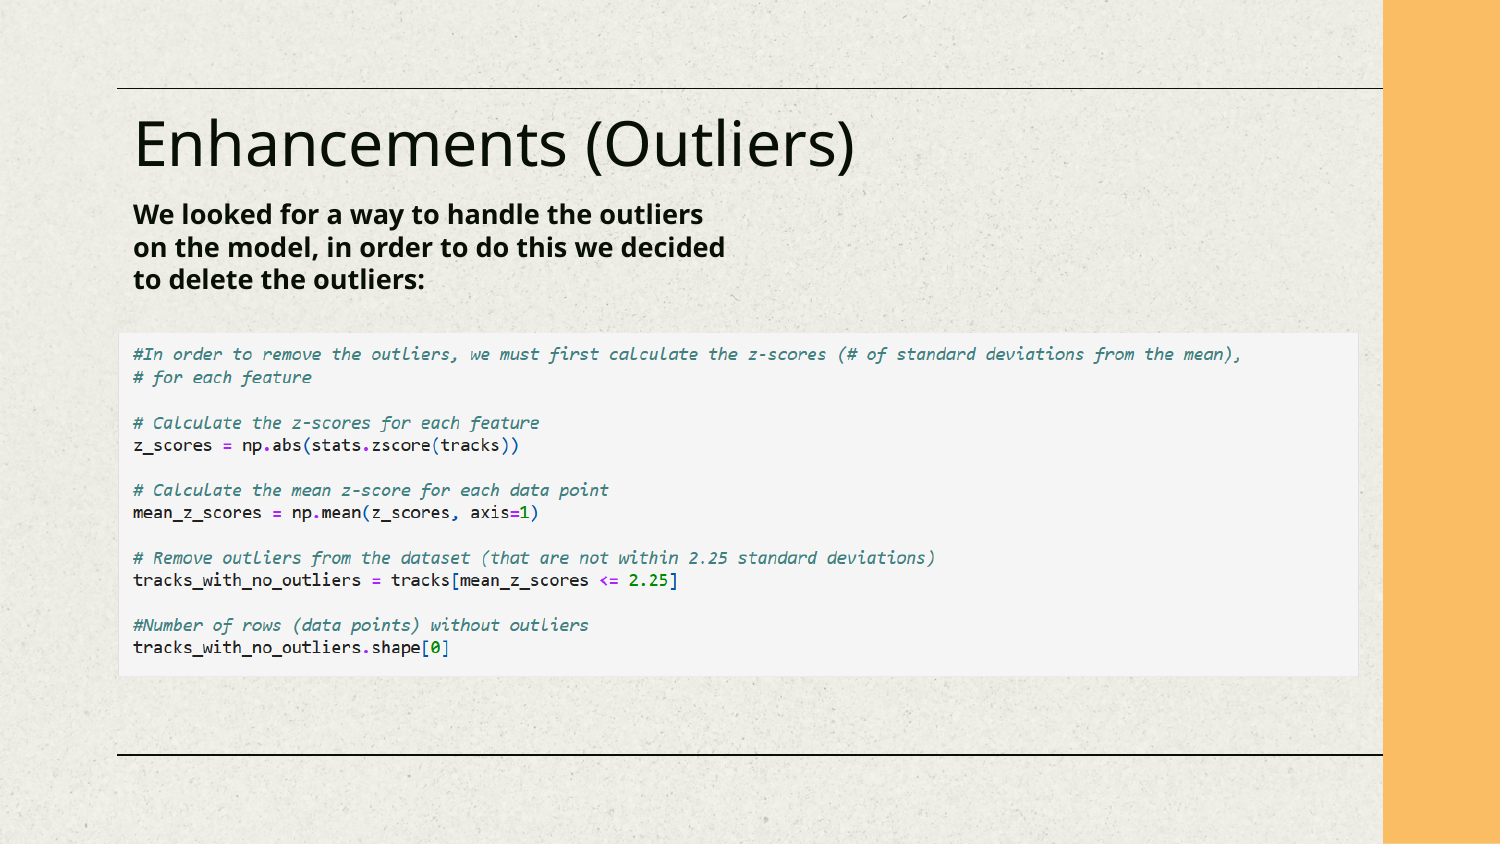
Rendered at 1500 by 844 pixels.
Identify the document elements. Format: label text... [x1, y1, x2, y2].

title Enhancements (Outliers) [118, 88, 1382, 183]
subtitle We looked for a way to handle the outliers on the model, in order to do this we decided to delete the outliers: [118, 182, 750, 331]
picture [117, 333, 1360, 677]
